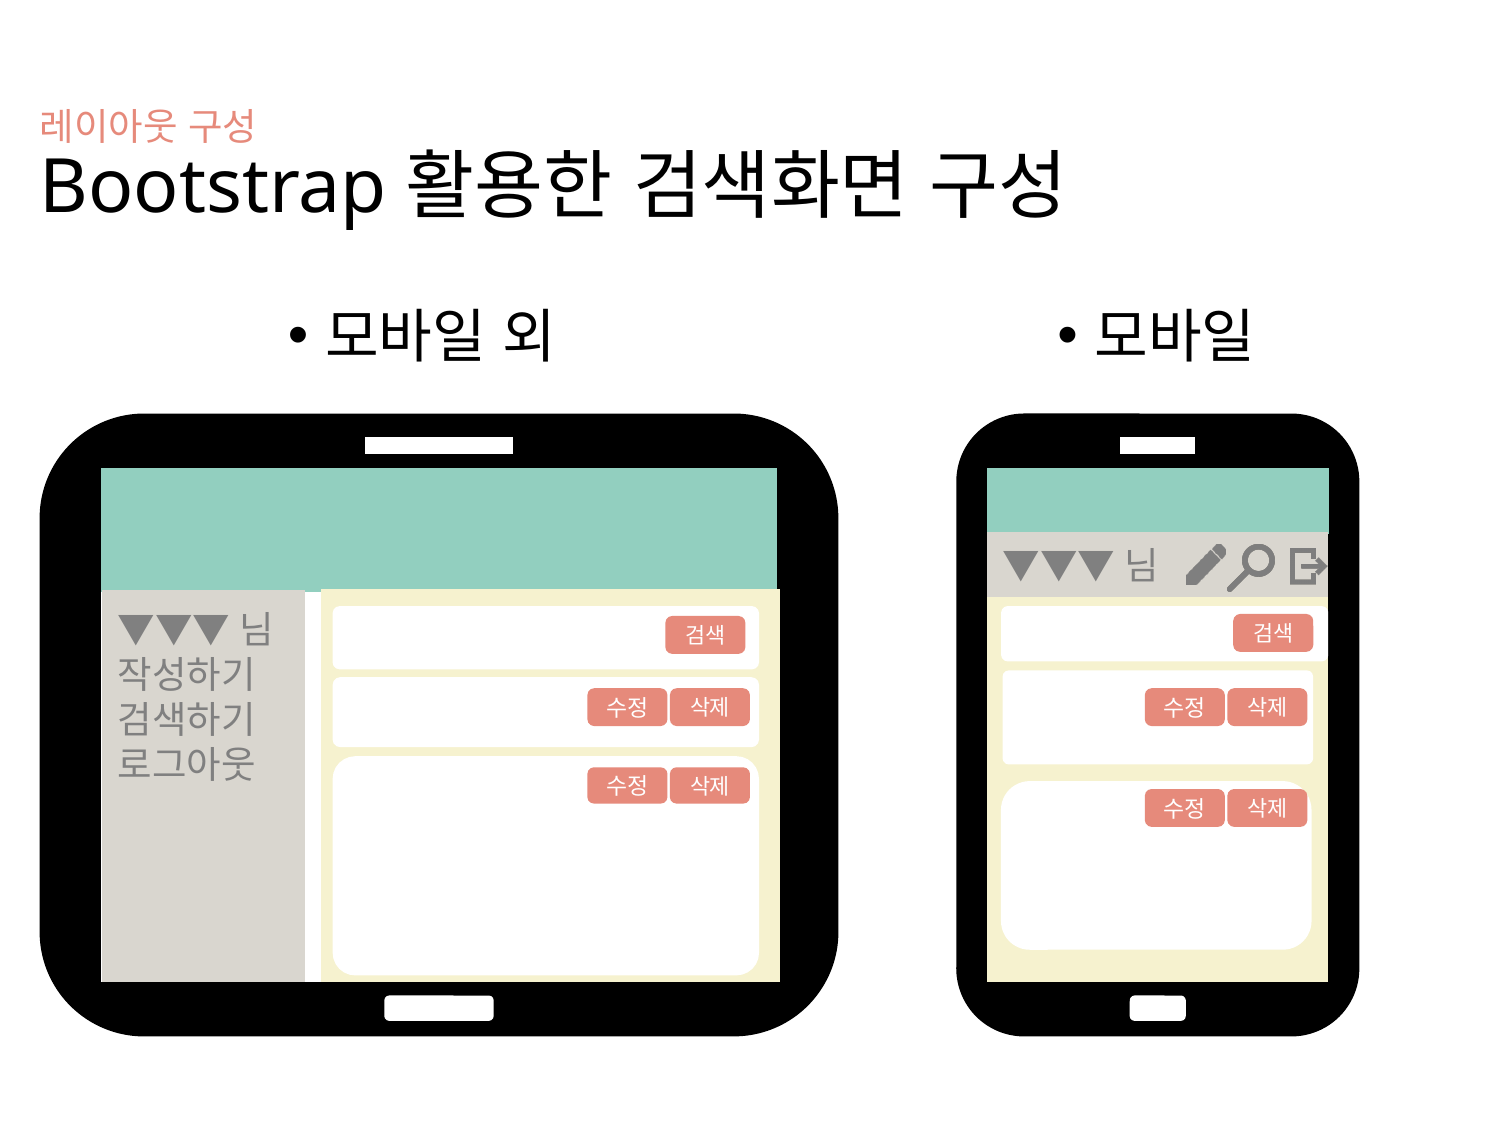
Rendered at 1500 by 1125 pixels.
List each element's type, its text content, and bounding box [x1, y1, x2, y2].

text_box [957, 414, 1359, 1036]
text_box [40, 414, 838, 1036]
list 모바일 [837, 299, 1475, 1014]
list 모바일 외 [103, 299, 741, 414]
text_box 레이아웃 구성 Bootstrap활용한 검색화면 구성 [24, 59, 1498, 278]
